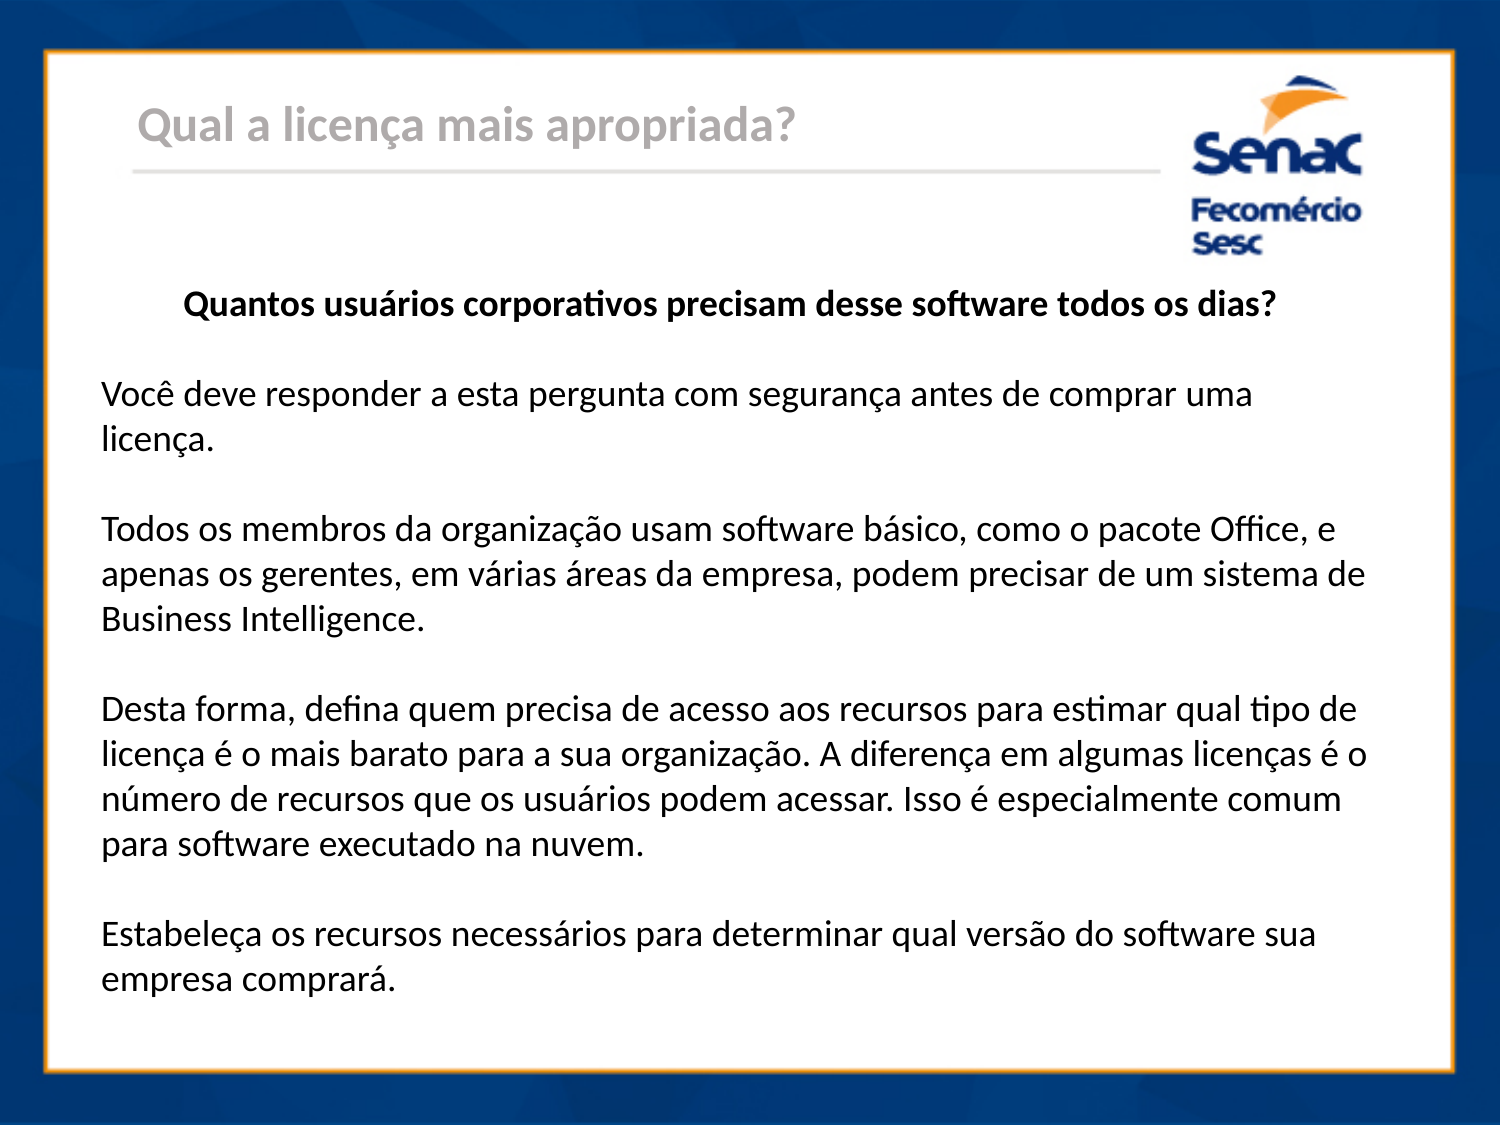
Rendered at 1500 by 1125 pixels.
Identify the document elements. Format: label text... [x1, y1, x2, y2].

text_box Quantos usuários corporativos precisam desse software todos os dias? Você deve responder a esta pergunta com segurança antes de comprar uma licença. Todos os membros da organização usam software básico, como o pacote Office, e apenas os gerentes, em várias áreas da empresa, podem precisar de um sistema de Business Intelligence. Desta forma, defina quem precisa de acesso aos recursos para estimar qual tipo de licença é o mais barato para a sua organização. A diferença em algumas licenças é o número de recursos que os usuários podem acessar. Isso é especialmente comum para software executado na nuvem. Estabeleça os recursos necessários para determinar qual versão do software sua empresa comprará. [86, 271, 1385, 1007]
picture [0, 0, 1500, 1125]
text_box Qual a licença mais apropriada? [122, 68, 1122, 182]
